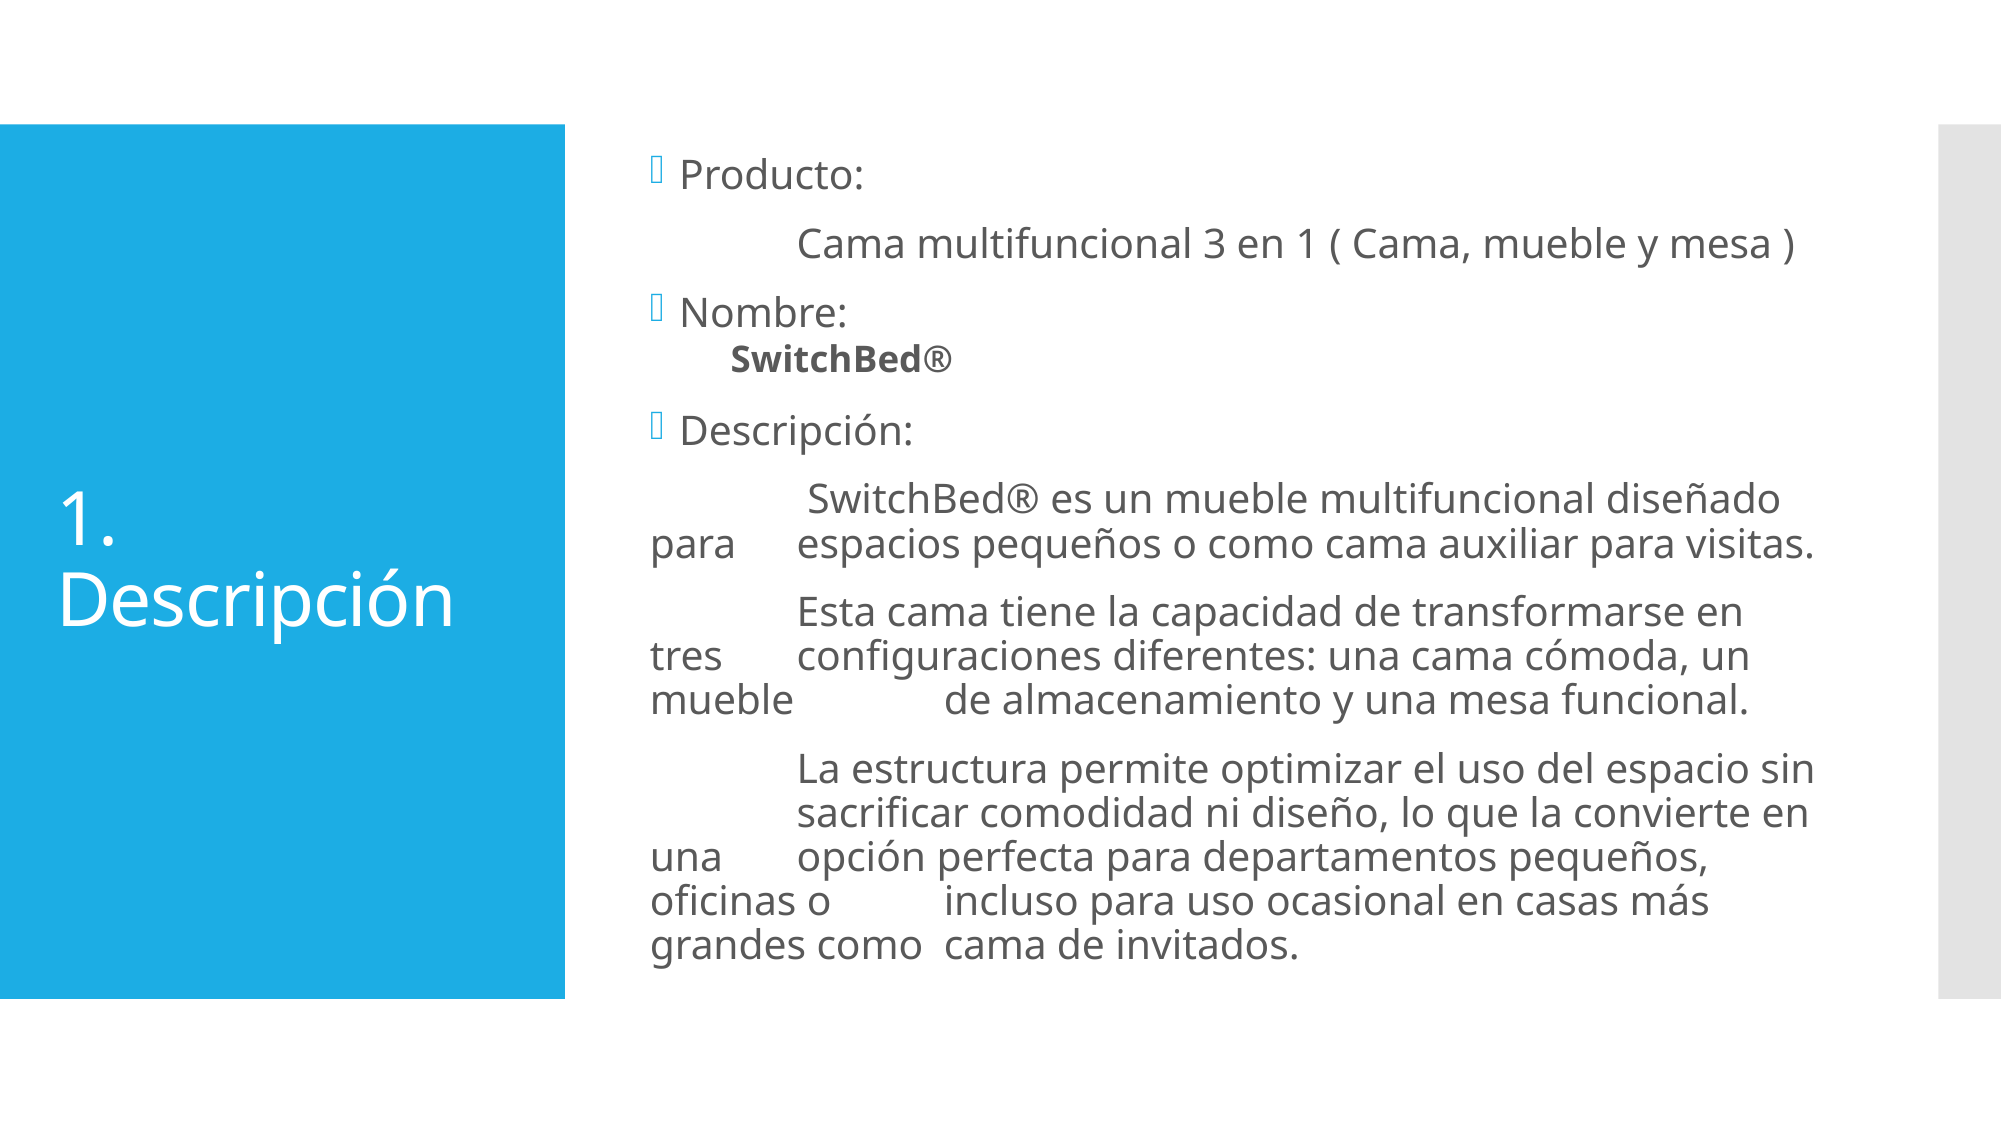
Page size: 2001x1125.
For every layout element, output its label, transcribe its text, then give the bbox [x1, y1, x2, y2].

list Producto: Cama multifuncional 3 en 1 ( Cama, mueble y mesa ) Nombre: SwitchBed® Descripción: SwitchBed® es un mueble multifuncional diseñado para espacios pequeños o como cama auxiliar para visitas. Esta cama tiene la capacidad de transformarse en tres configuraciones diferentes: una cama cómoda, un mueble de almacenamiento y una mesa funcional. La estructura permite optimizar el uso del espacio sin sacrificar comodidad ni diseño, lo que la convierte en una opción perfecta para departamentos pequeños, oficinas o incluso para uso ocasional en casas más grandes como cama de invitados. [634, 141, 1835, 982]
title 1. Descripción [41, 184, 525, 940]
